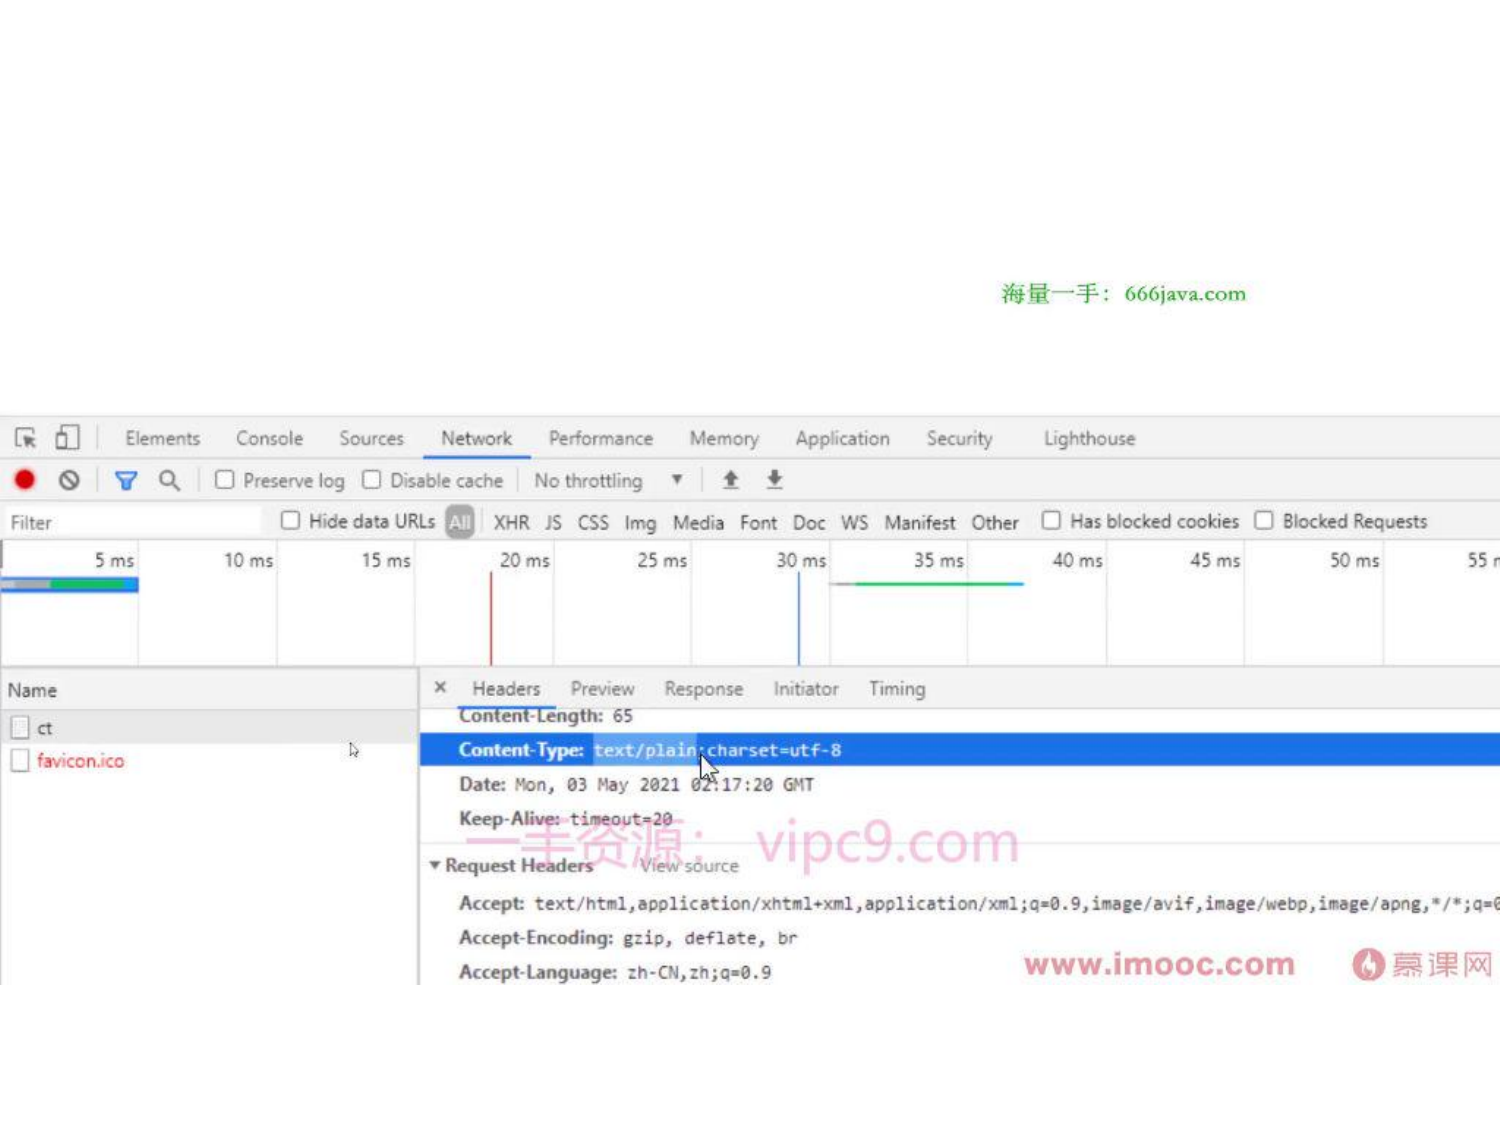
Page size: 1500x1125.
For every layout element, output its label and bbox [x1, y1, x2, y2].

picture [0, 140, 1500, 985]
